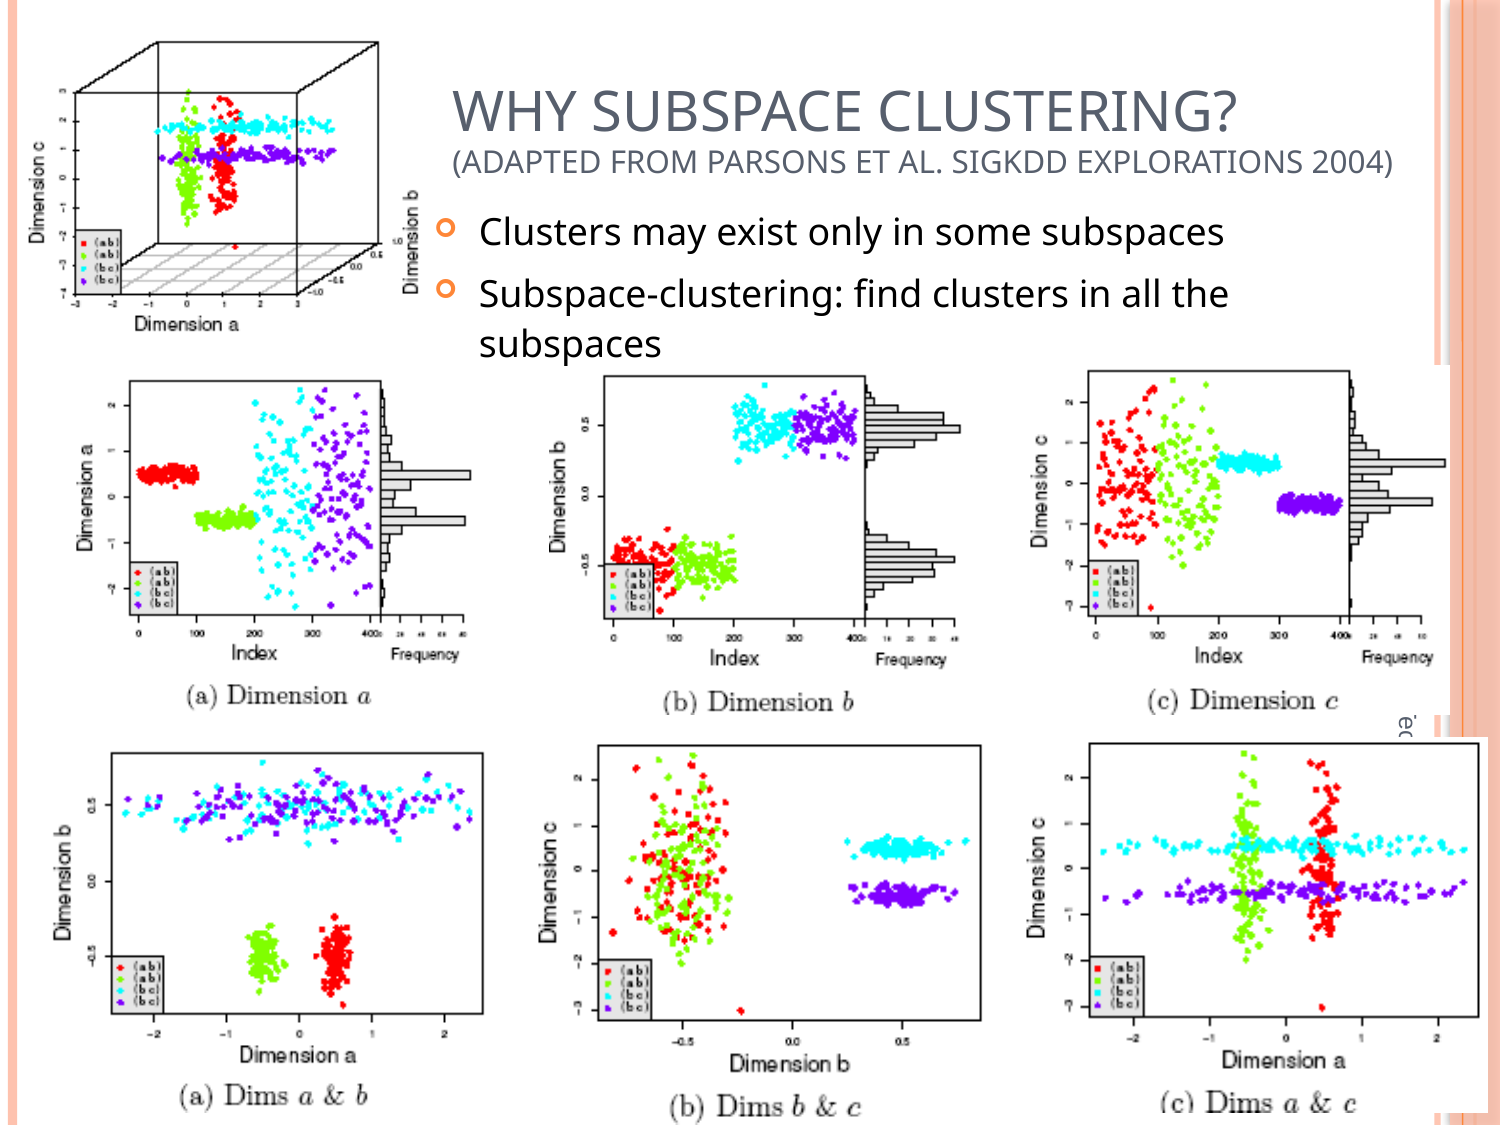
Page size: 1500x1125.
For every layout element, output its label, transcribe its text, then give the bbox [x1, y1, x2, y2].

title Why Subspace Clustering? (adapted from Parsons et al. SIGKDD Explorations 2004) [437, 50, 1450, 188]
picture [1024, 737, 1488, 1113]
picture [49, 745, 488, 1113]
list Clusters may exist only in some subspaces Subspace-clustering: find clusters in all the subspaces [432, 196, 1420, 322]
picture [24, 28, 426, 338]
picture [1029, 365, 1451, 715]
picture [536, 736, 988, 1125]
picture [74, 376, 476, 713]
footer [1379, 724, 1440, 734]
picture [549, 372, 963, 716]
